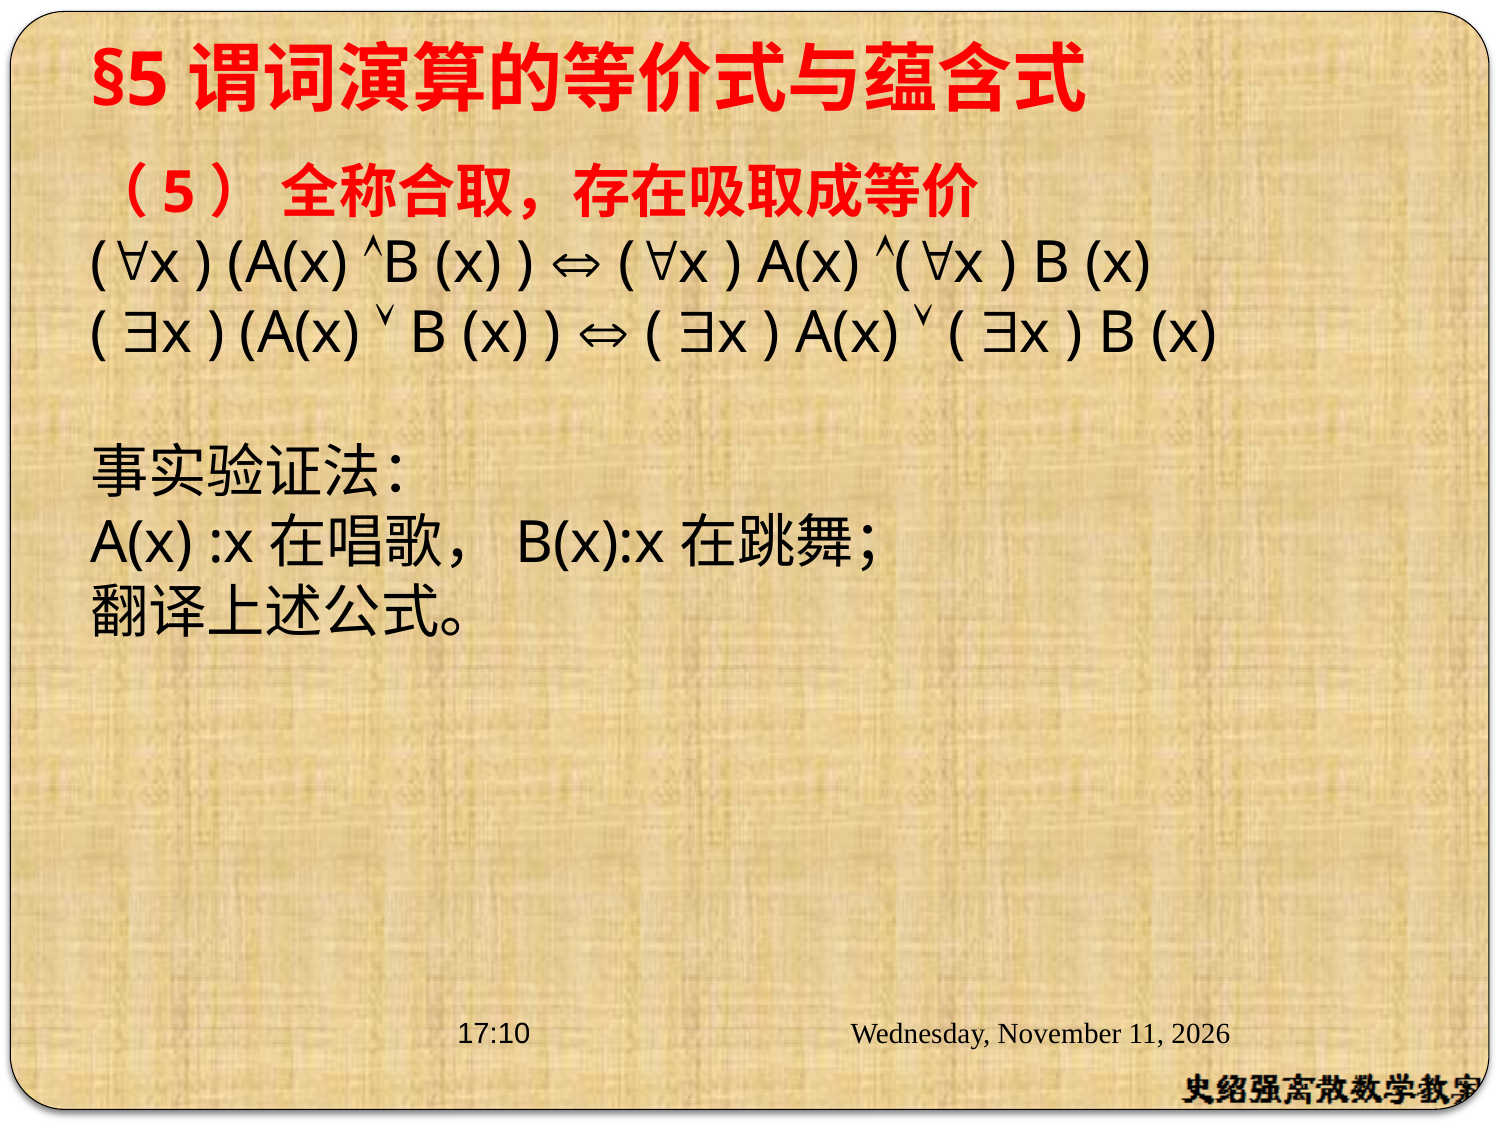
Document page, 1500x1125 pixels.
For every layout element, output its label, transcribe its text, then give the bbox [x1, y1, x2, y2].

list （5） 全称合取，存在吸取成等价 (x ) (A(x) B (x) )  (x ) A(x) (x ) B (x) ( x ) (A(x)  B (x) )  ( x ) A(x)  ( x ) B (x) 事实验证法： A(x) :x在唱歌，B(x):x在跳舞； 翻译上述公式。 [74, 146, 1426, 977]
title §5谓词演算的等价式与蕴含式 [74, 6, 1426, 136]
text_box [690, 1007, 1416, 1083]
text_box [277, 1007, 563, 1083]
picture [11, 12, 1488, 1108]
